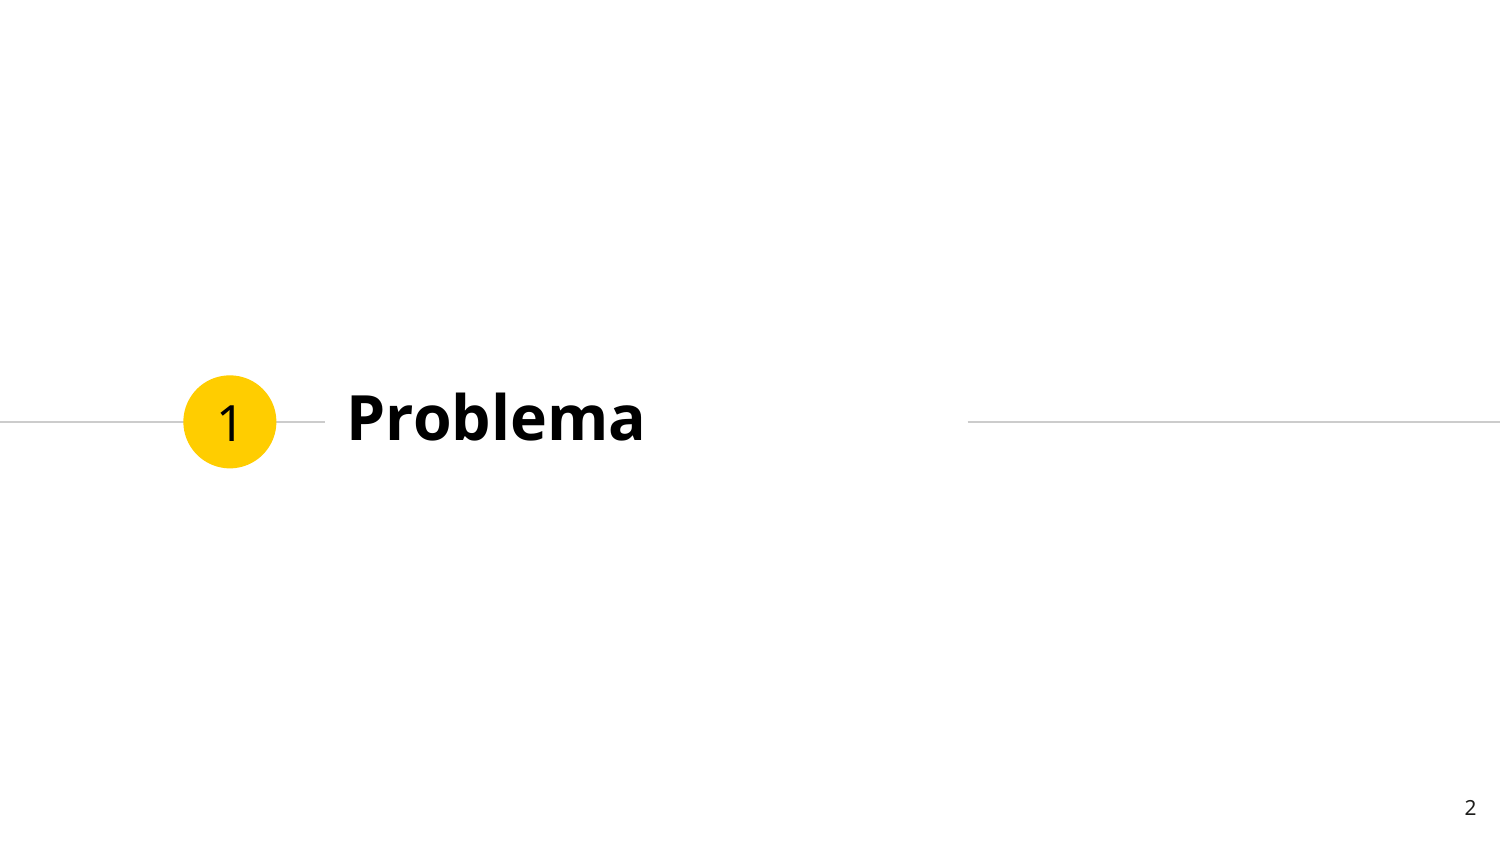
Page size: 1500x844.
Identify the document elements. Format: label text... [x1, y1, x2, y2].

text_box 1 [186, 375, 276, 468]
title Problema [331, 277, 954, 469]
slide_number 2 [1401, 779, 1492, 844]
